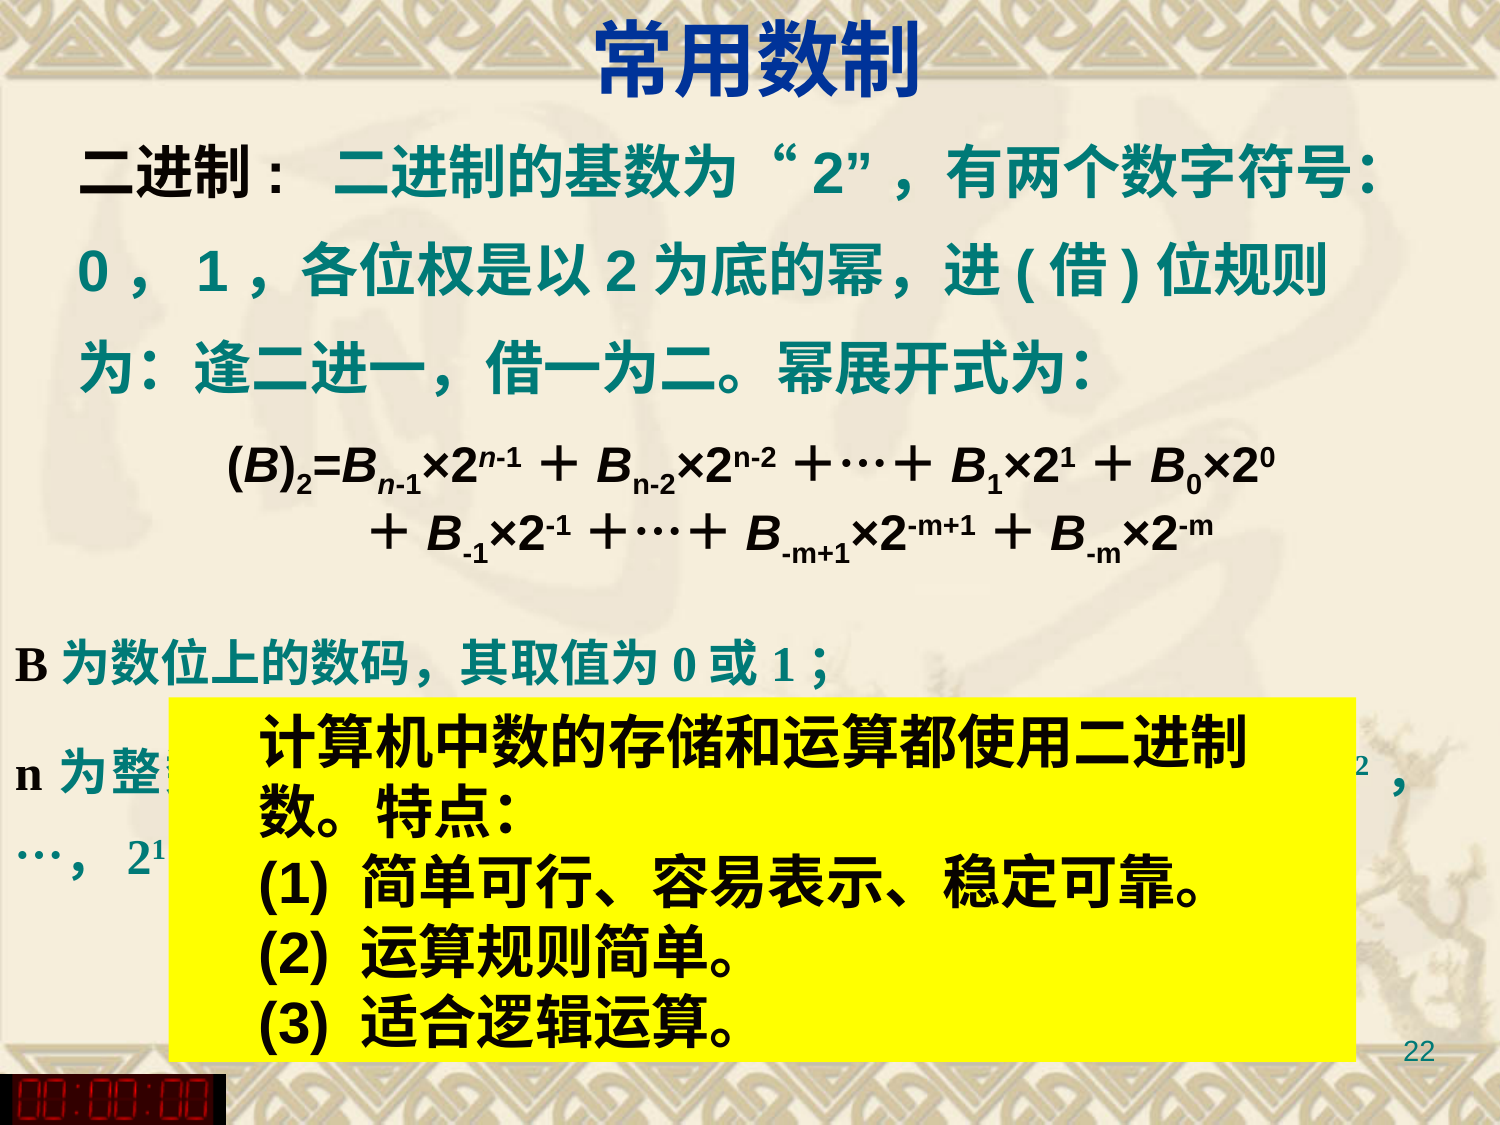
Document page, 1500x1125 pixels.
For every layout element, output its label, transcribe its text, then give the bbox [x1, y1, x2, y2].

text_box 二进制: 二进制的基数为“2”，有两个数字符号：0，1，各位权是以2为底的幂，进(借)位规则为：逢二进一，借一为二。幂展开式为： [62, 99, 1438, 409]
text_box 计算机中数的存储和运算都使用二进制数。特点： (1) 简单可行、容易表示、稳定可靠。 (2) 运算规则简单。 (3) 适合逻辑运算。 [168, 697, 1357, 1062]
picture [0, 0, 1500, 1125]
slide_number 22 [1074, 1024, 1451, 1103]
text_box B为数位上的数码，其取值为0或1； n为整数位个数，m为小数位个数。2为基数，2n-1，2n-2，…，21，20，2-1，…，2-m是二进制数的位权。 [0, 600, 1450, 892]
text_box (B)2=Bn-1×2n-1＋Bn-2×2n-2＋…＋B1×21＋B0×20 ＋B-1×2-1＋…＋B-m+1×2-m+1＋B-m×2-m [99, 424, 1425, 577]
text_box 常用数制 [575, 0, 939, 99]
